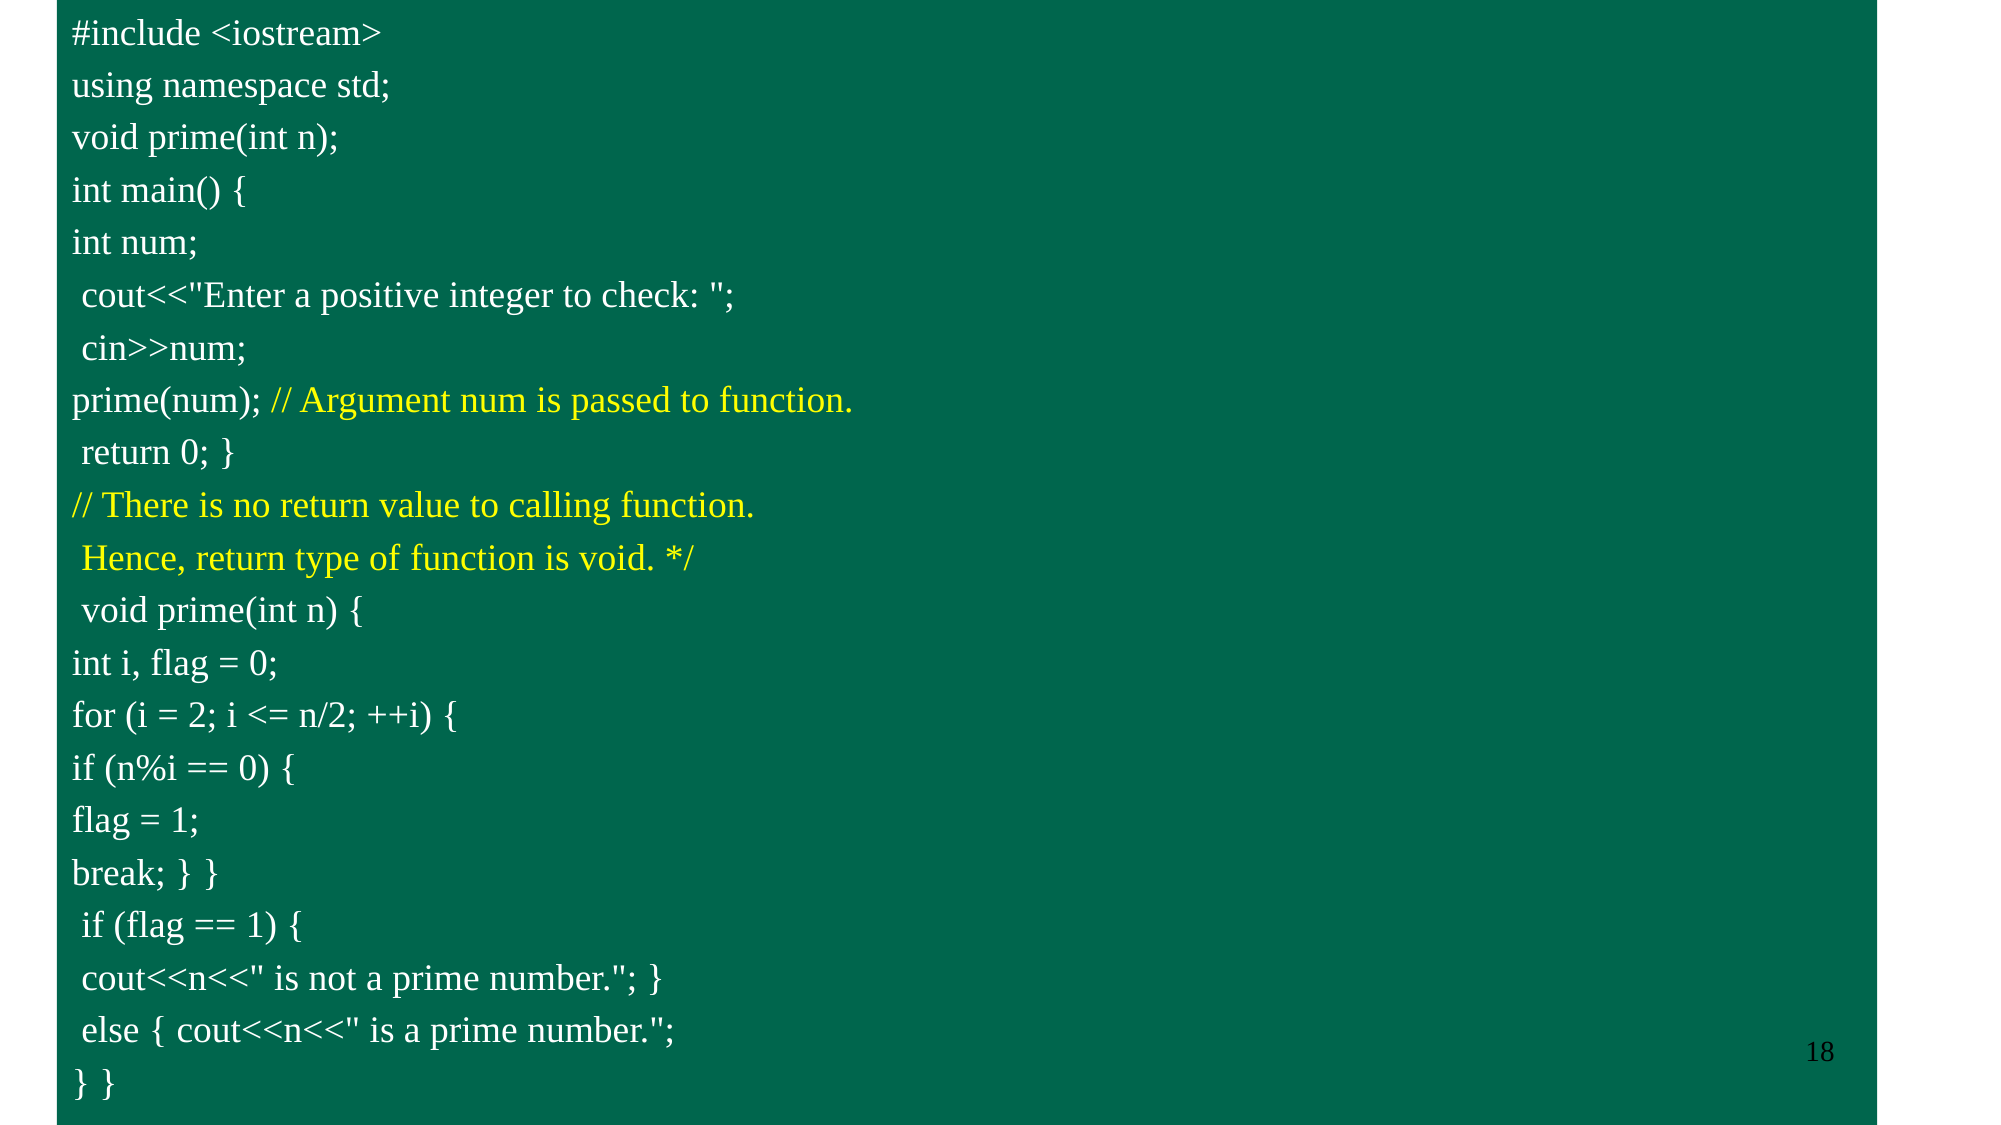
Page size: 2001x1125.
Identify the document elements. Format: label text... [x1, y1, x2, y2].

list #include <iostream> using namespace std; void prime(int n); int main() { int num; cout<<"Enter a positive integer to check: "; cin>>num; prime(num); // Argument num is passed to function. return 0; } // There is no return value to calling function. Hence, return type of function is void. */ void prime(int n) { int i, flag = 0; for (i = 2; i <= n/2; ++i) { if (n%i == 0) { flag = 1; break; } } if (flag == 1) { cout<<n<<" is not a prime number."; } else { cout<<n<<" is a prime number."; } } [56, 0, 1878, 1125]
slide_number 18 [1433, 1024, 1851, 1101]
